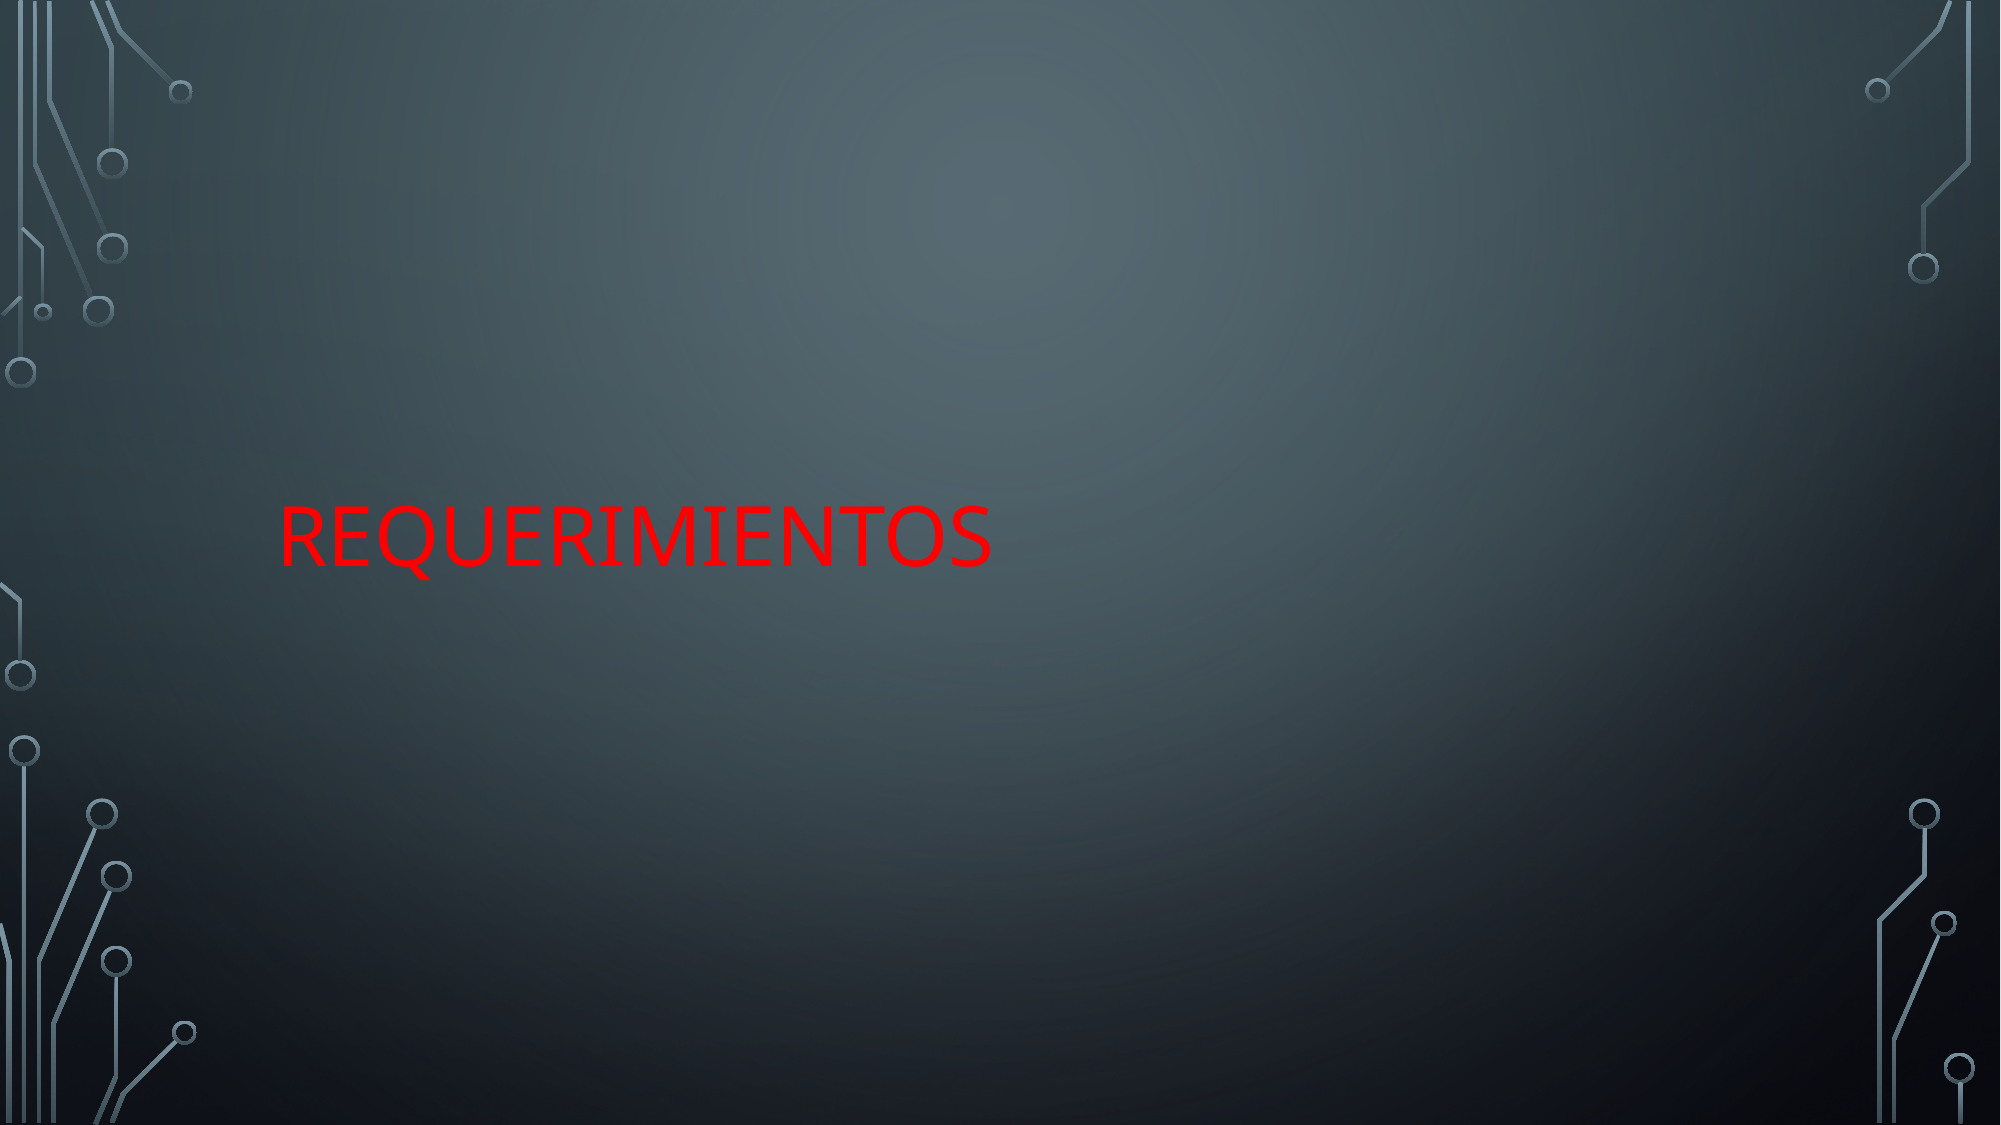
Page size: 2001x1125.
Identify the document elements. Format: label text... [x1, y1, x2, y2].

title requerimientos [261, 418, 1887, 661]
